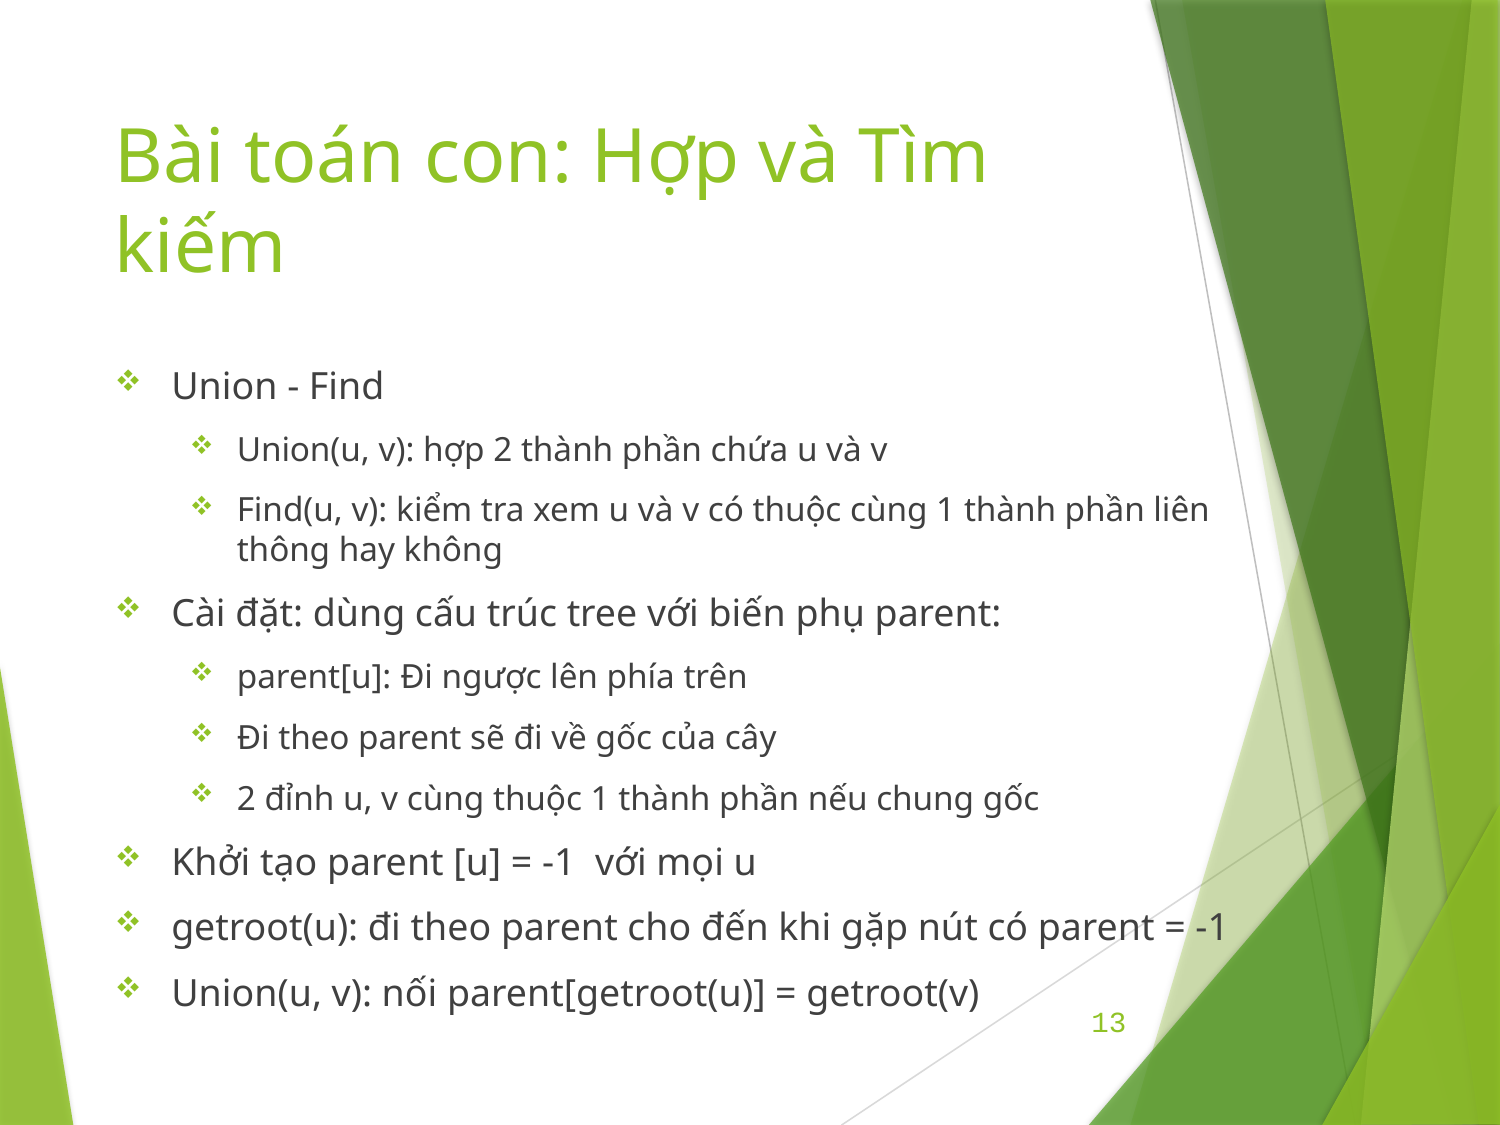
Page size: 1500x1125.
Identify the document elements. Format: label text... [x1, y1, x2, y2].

list Union - Find Union(u, v): hợp 2 thành phần chứa u và v Find(u, v): kiểm tra xem u và v có thuộc cùng 1 thành phần liên thông hay không Cài đặt: dùng cấu trúc tree với biến phụ parent: parent[u]: Đi ngược lên phía trên Đi theo parent sẽ đi về gốc của cây 2 đỉnh u, v cùng thuộc 1 thành phần nếu chung gốc Khởi tạo parent [u] = -1 với mọi u getroot(u): đi theo parent cho đến khi gặp nút có parent = -1 Union(u, v): nối parent[getroot(u)] = getroot(v) [99, 354, 1260, 992]
slide_number 13 [1057, 991, 1142, 1051]
title Bài toán con: Hợp và Tìm kiếm [99, 99, 1142, 317]
